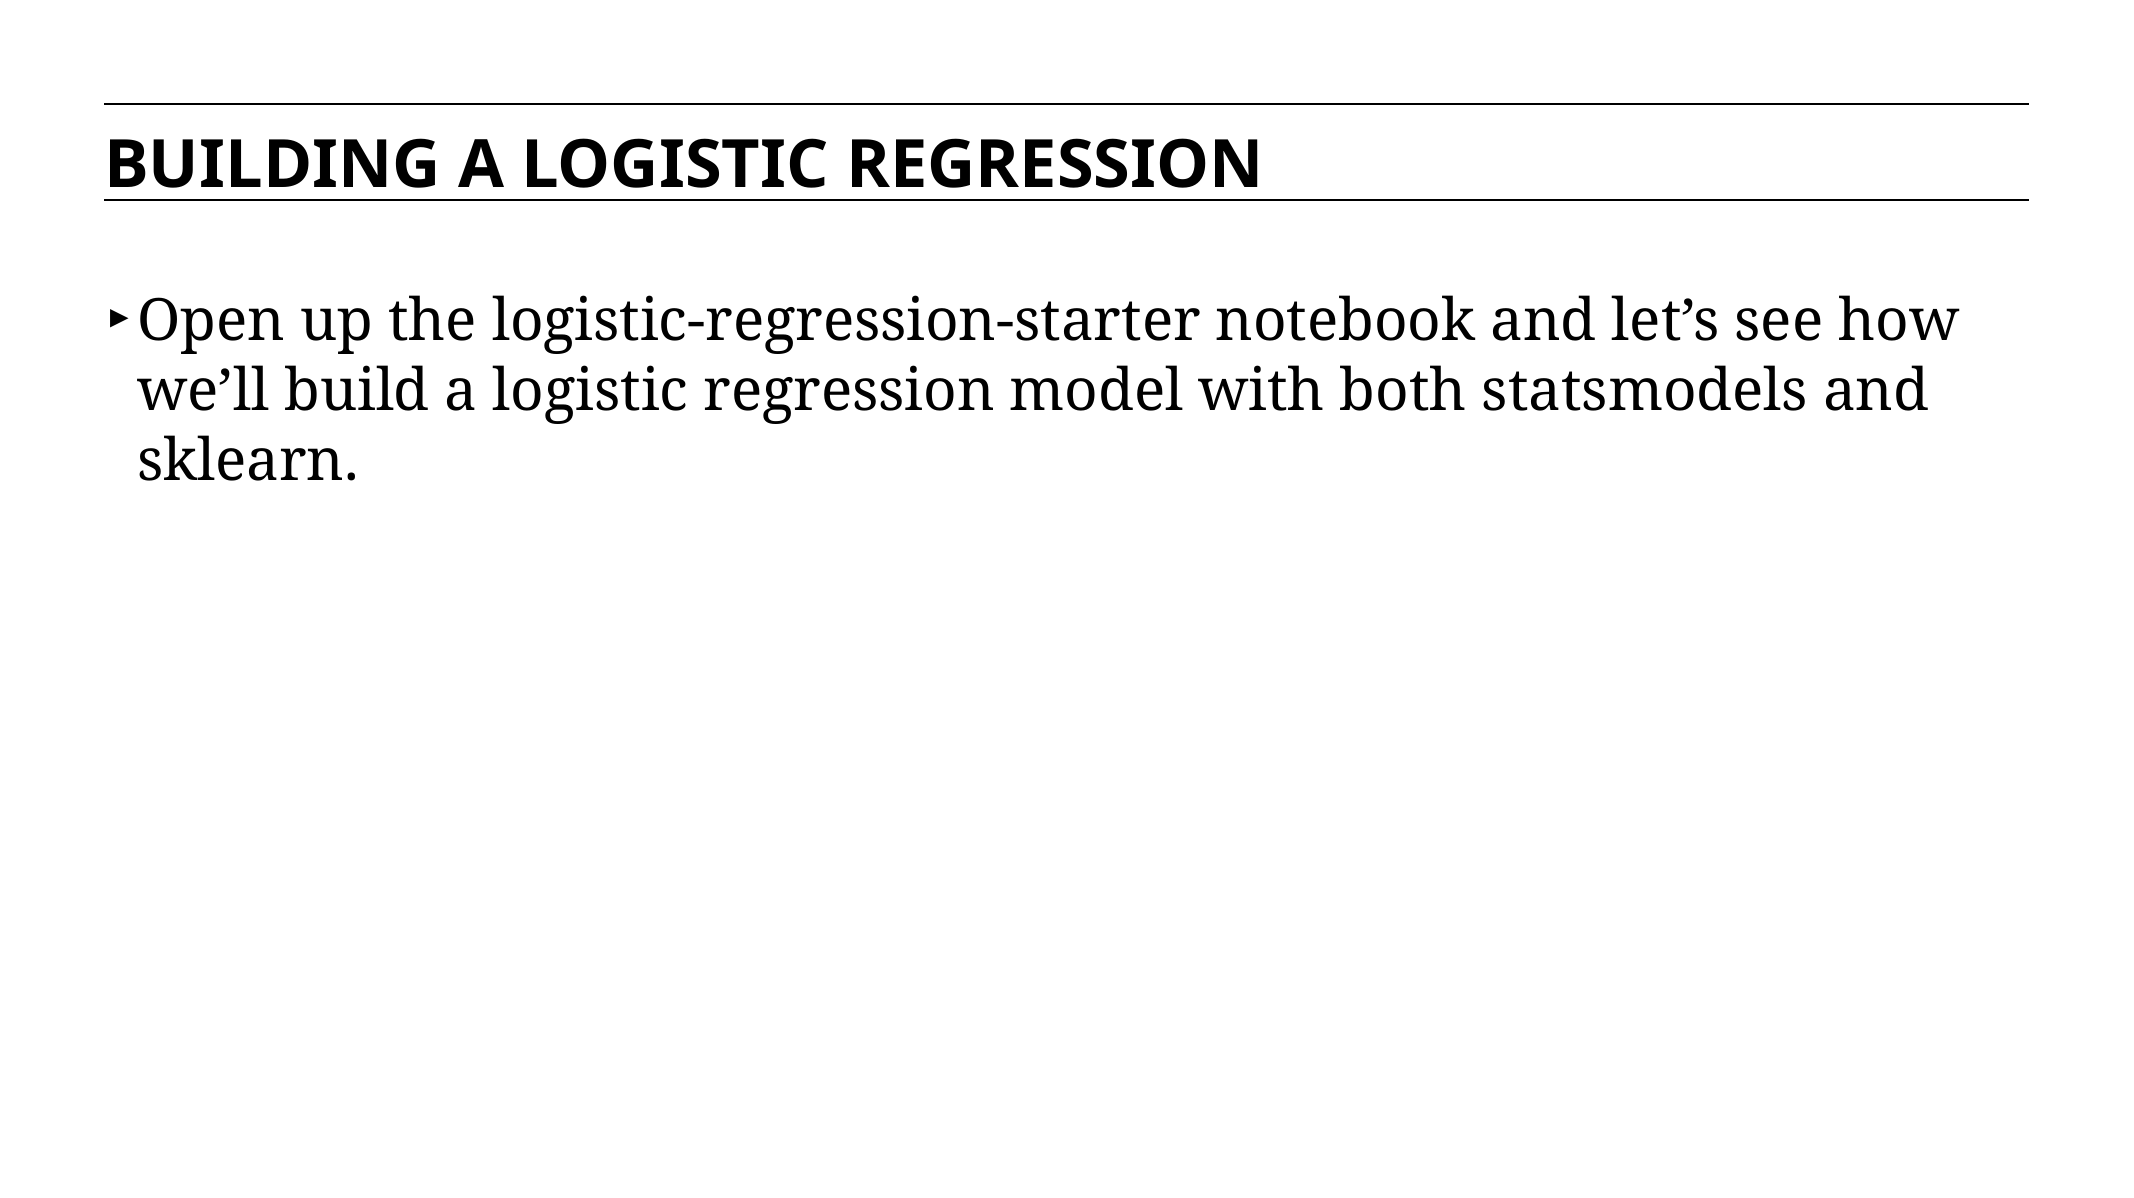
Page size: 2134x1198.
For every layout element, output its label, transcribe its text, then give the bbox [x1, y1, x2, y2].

list Open up the logistic-regression-starter notebook and let’s see how we’ll build a logistic regression model with both statsmodels and sklearn. [104, 212, 2030, 837]
text_box BUILDING A LOGISTIC REGRESSION [104, 120, 2030, 192]
